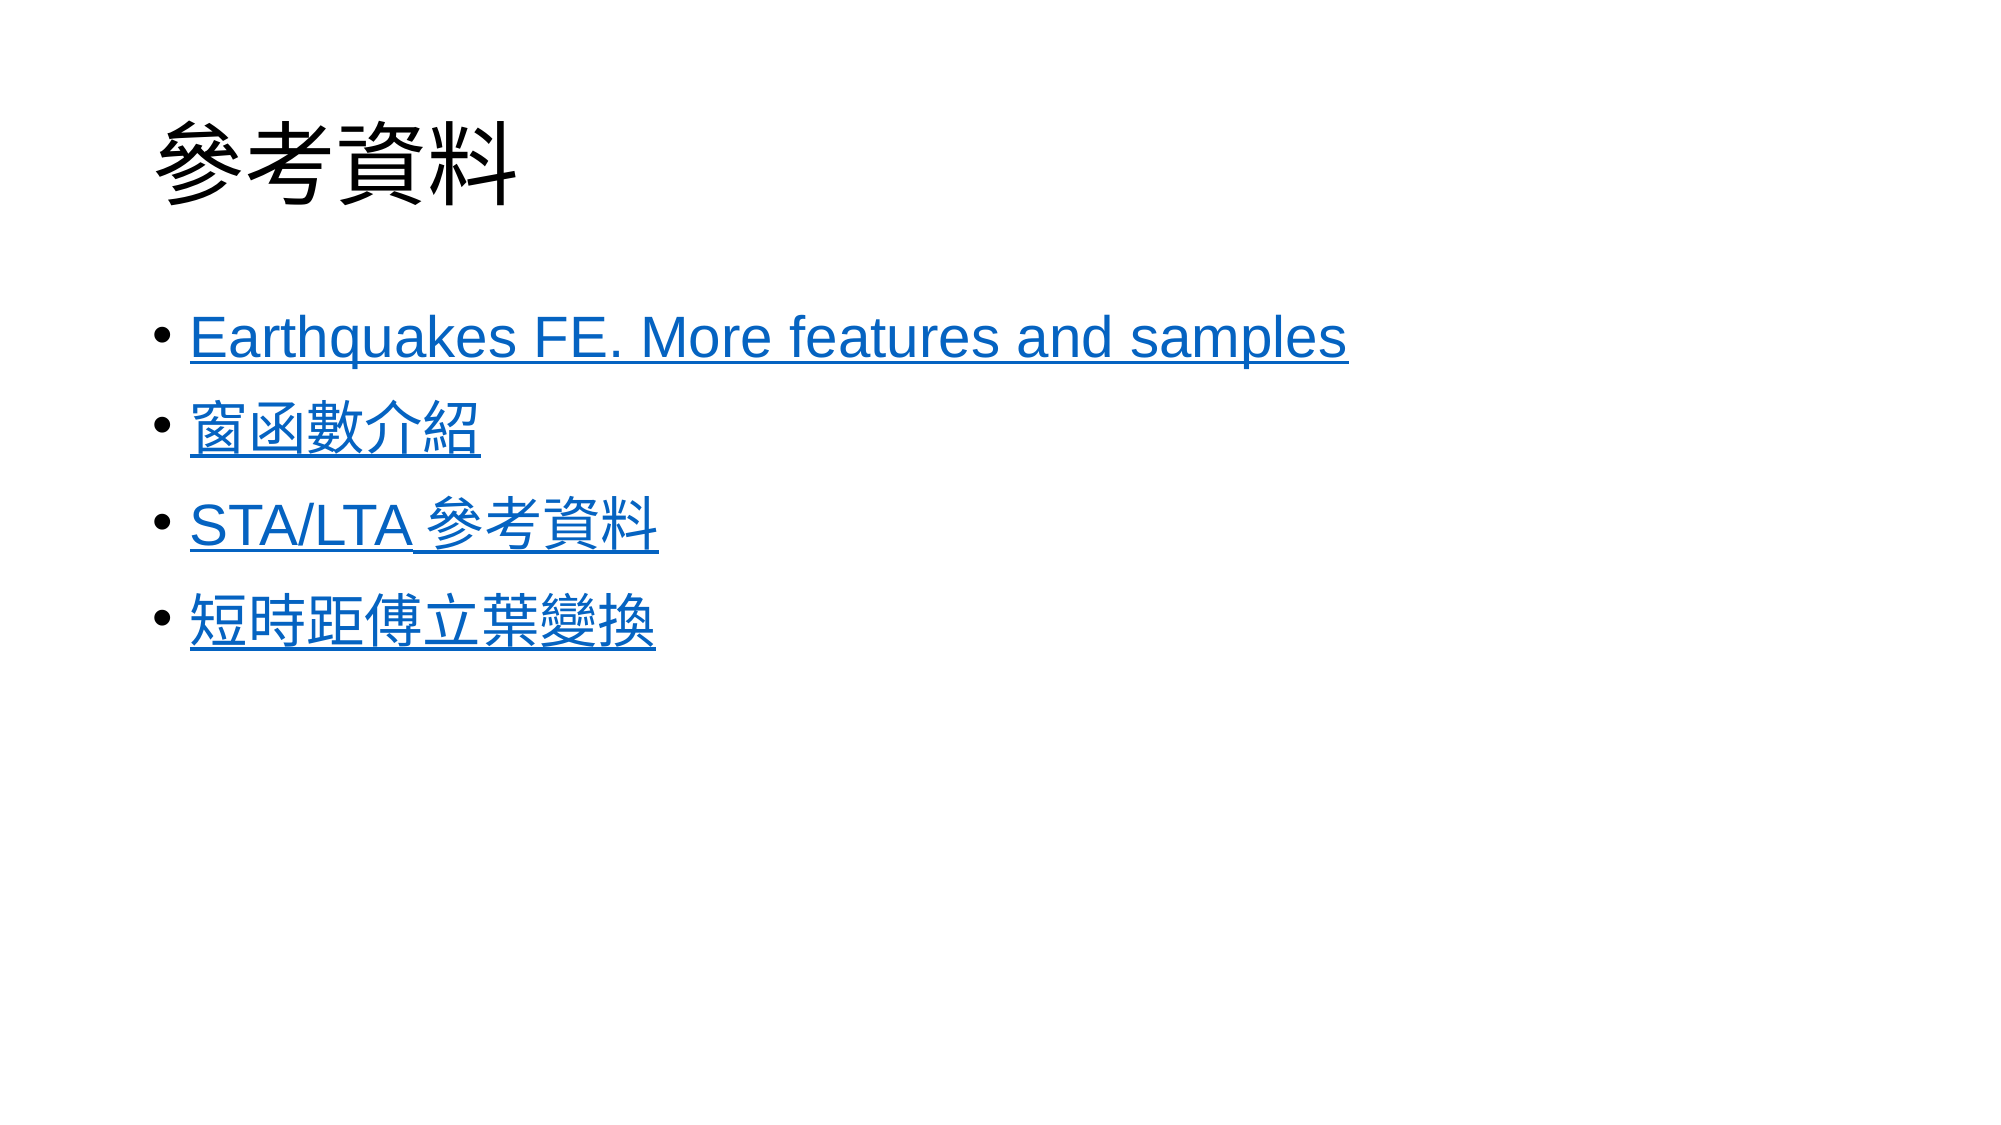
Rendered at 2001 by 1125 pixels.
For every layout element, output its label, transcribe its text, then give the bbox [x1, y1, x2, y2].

list Earthquakes FE. More features and samples 窗函數介紹 STA/LTA 參考資料 短時距傅立葉變換 [137, 299, 1863, 1014]
title 參考資料 [137, 59, 1863, 278]
